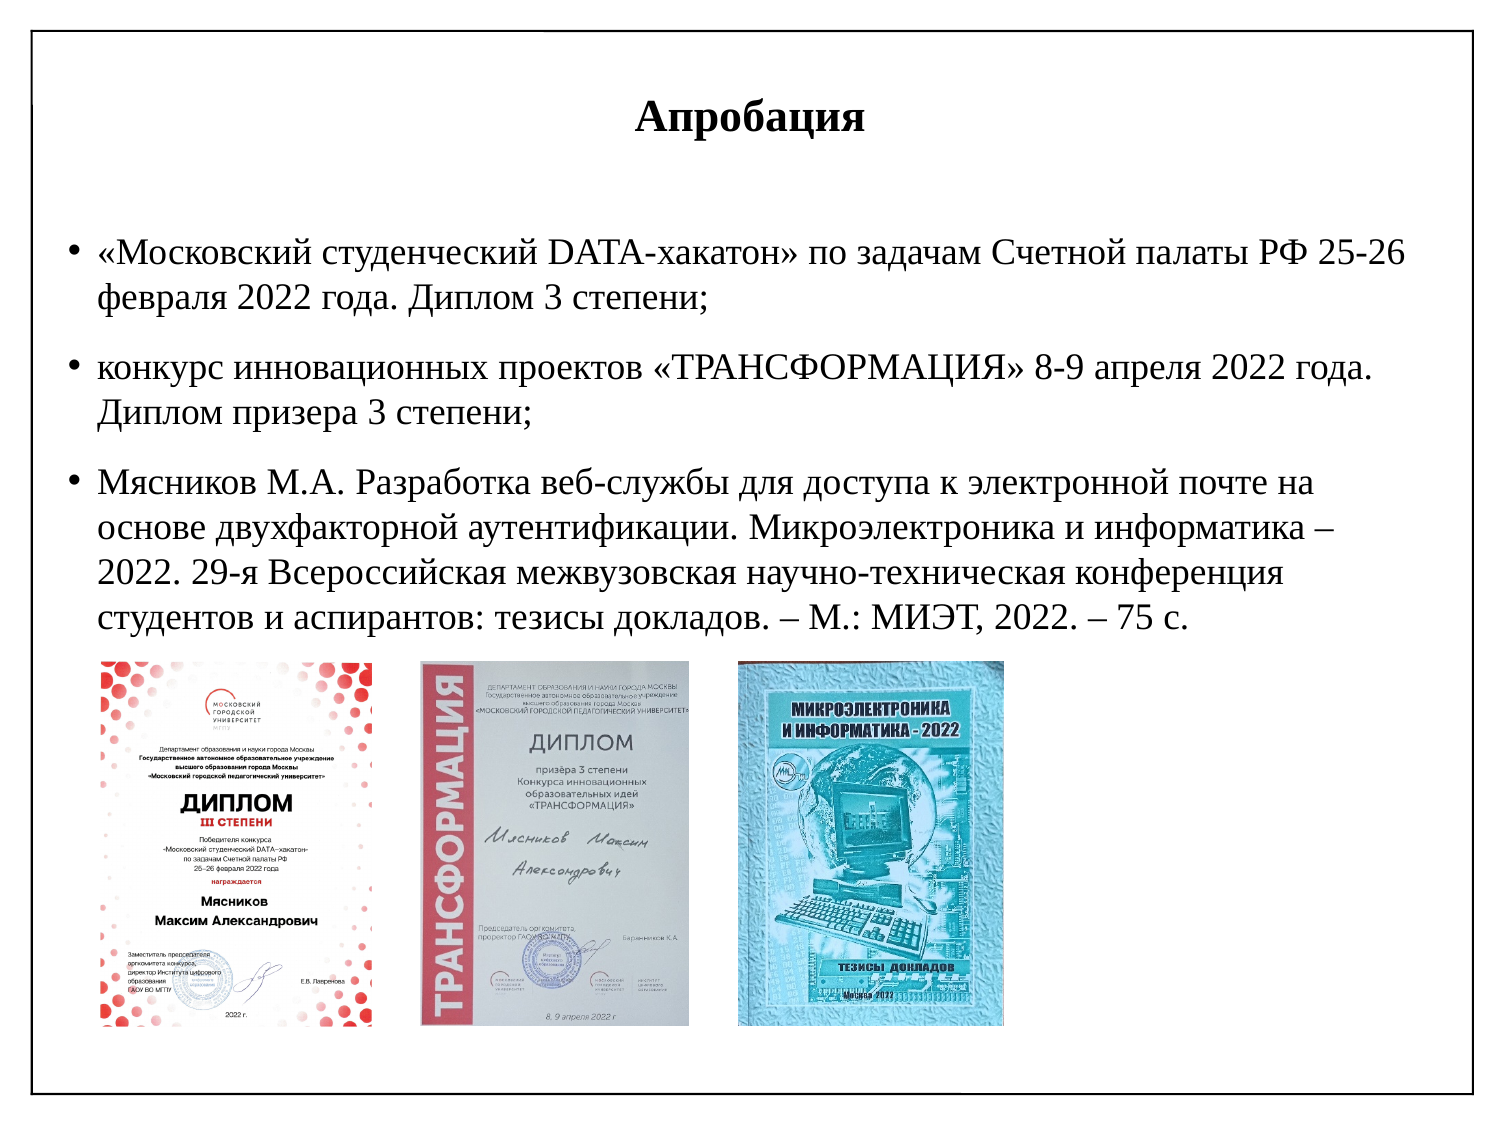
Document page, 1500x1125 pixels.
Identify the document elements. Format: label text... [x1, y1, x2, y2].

picture [738, 661, 1005, 1026]
picture [100, 661, 372, 1028]
picture [420, 661, 690, 1027]
text_box «Московский студенческий DATA-хакатон» по задачам Счетной палаты РФ 25-26 февраля 2022 года. Диплом 3 степени; конкурс инновационных проектов «ТРАНСФОРМАЦИЯ» 8-9 апреля 2022 года. Диплом призера 3 степени; Мясников М.А. Разработка веб-службы для доступа к электронной почте на основе двухфакторной аутентификации. Микроэлектроника и информатика – 2022. 29-я Всероссийская межвузовская научно-техническая конференция студентов и аспирантов: тезисы докладов. – М.: МИЭТ, 2022. – 75 с. [53, 219, 1436, 785]
text_box Апробация [41, 78, 1459, 148]
